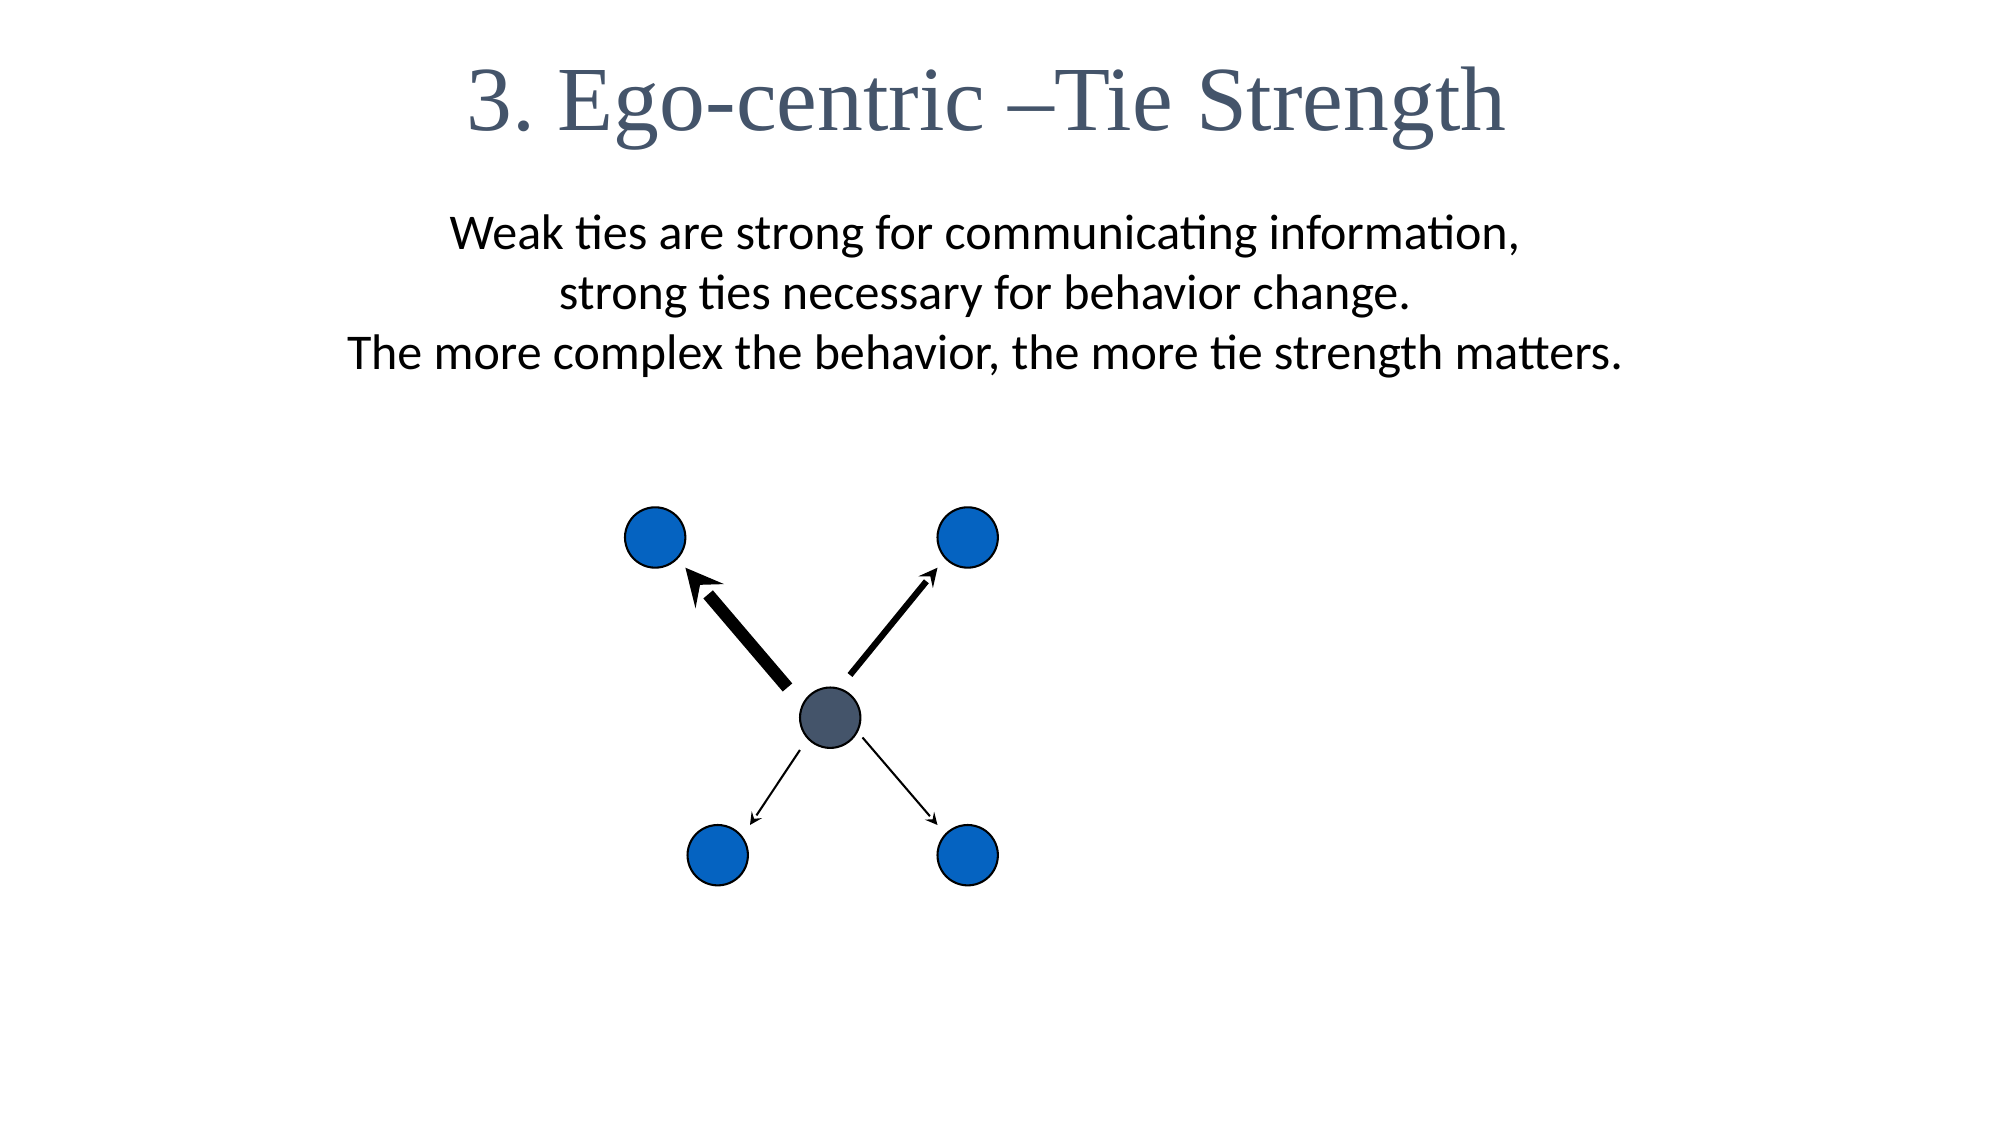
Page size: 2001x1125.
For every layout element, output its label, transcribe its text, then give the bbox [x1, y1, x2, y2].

text_box [685, 567, 699, 582]
text_box [624, 507, 686, 568]
text_box [937, 825, 998, 886]
text_box Weak ties are strong for communicating information, strong ties necessary for behavior change. The more complex the behavior, the more tie strength matters. [331, 191, 1639, 387]
text_box [800, 687, 861, 748]
text_box [924, 811, 938, 826]
text_box [687, 825, 748, 886]
text_box [750, 811, 763, 826]
text_box [924, 567, 938, 582]
text_box 3. Ego-centric –Tie Strength [349, 0, 1625, 188]
text_box [937, 507, 998, 568]
